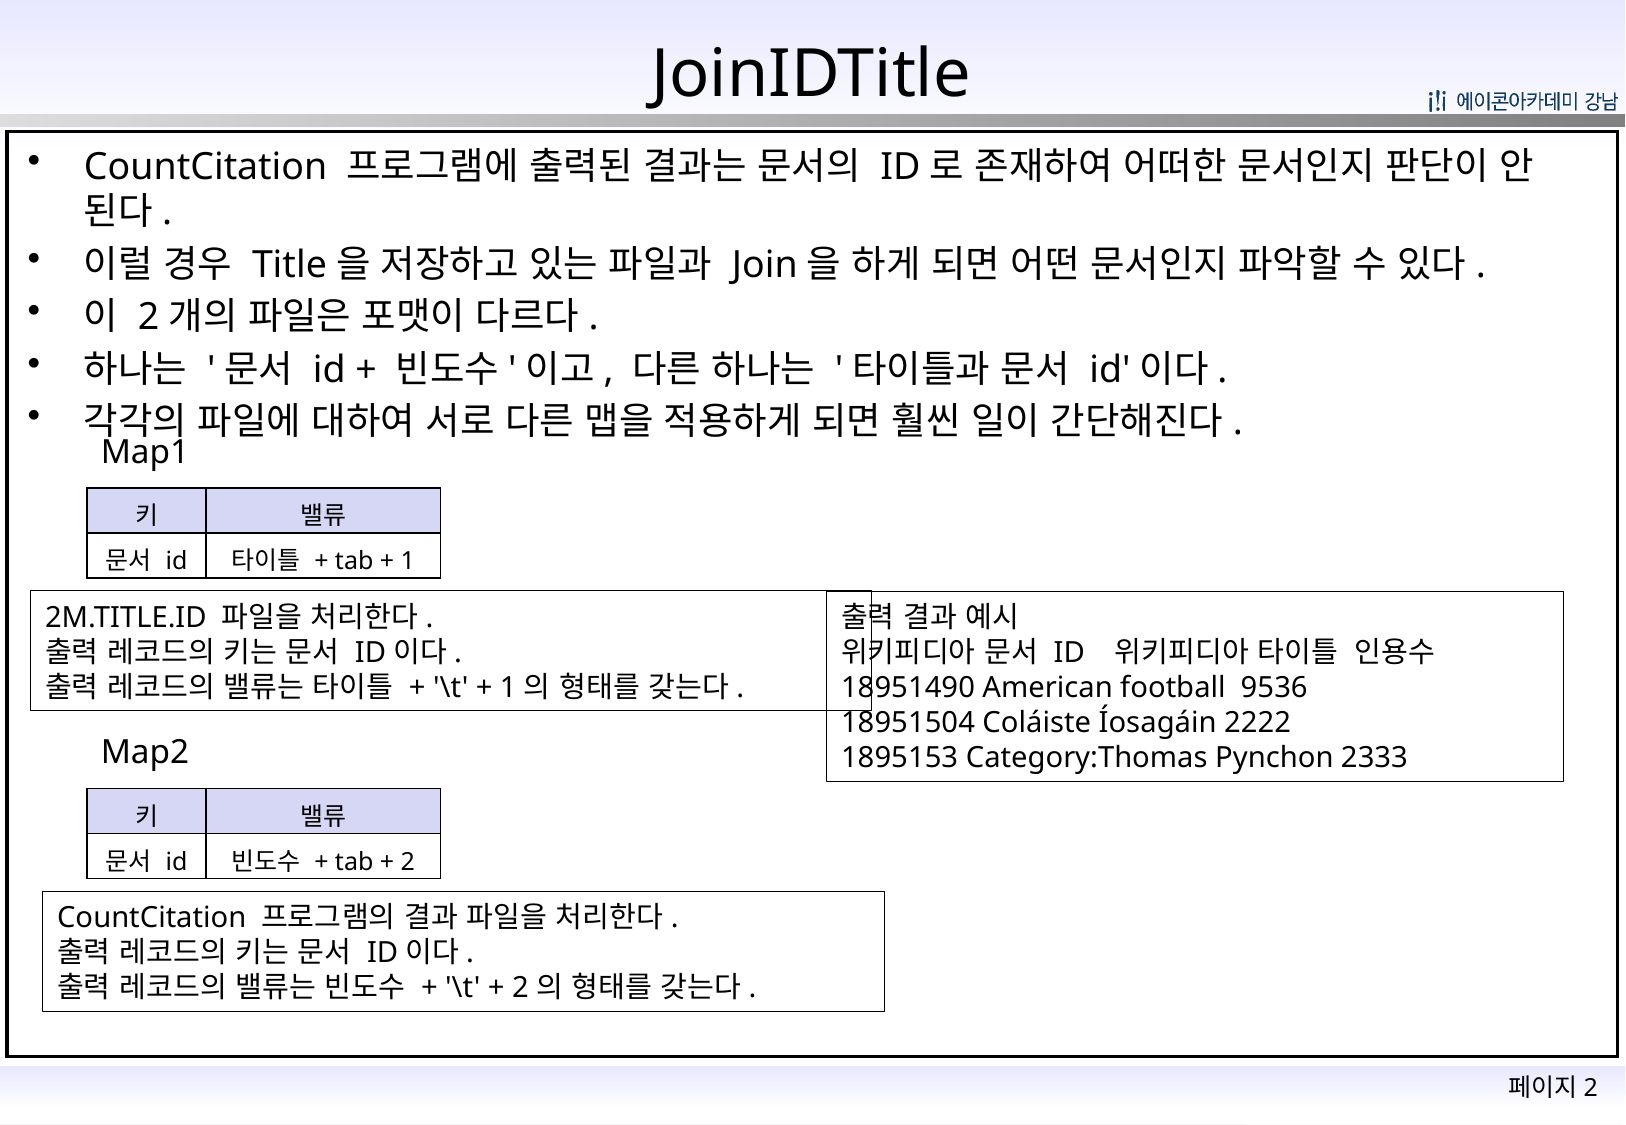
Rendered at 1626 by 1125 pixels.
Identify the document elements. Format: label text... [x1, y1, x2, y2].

table_header 키 [88, 489, 205, 532]
table_header 밸류 [207, 789, 440, 833]
table_cell 빈도수 + tab + 2 [207, 834, 440, 878]
table_cell 문서 id [88, 534, 205, 577]
text_box Map2 [85, 723, 235, 778]
table_cell 문서 id [88, 834, 205, 878]
picture [1429, 90, 1618, 112]
text_box 출력 결과 예시 위키피디아 문서 ID 위키피디아 타이틀 인용수 18951490 American football 9536 18951504 Coláiste Íosagáin 2222 1895153 Category:Thomas Pynchon 2333 [824, 589, 1566, 783]
list CountCitation 프로그램에 출력된 결과는 문서의 ID로 존재하여 어떠한 문서인지 판단이 안 된다. 이럴 경우 Title을 저장하고 있는 파일과 Join을 하게 되면 어떤 문서인지 파악할 수 있다. 이 2개의 파일은 포맷이 다르다. 하나는 '문서 id + 빈도수'이고, 다른 하나는 '타이틀과 문서 id'이다. 각각의 파일에 대하여 서로 다른 맵을 적용하게 되면 훨씬 일이 간단해진다. [12, 134, 1589, 788]
text_box Map1 [85, 422, 235, 478]
title JoinIDTitle [209, 26, 1413, 115]
table_header 밸류 [207, 489, 440, 532]
text_box CountCitation 프로그램의 결과 파일을 처리한다. 출력 레코드의 키는 문서 ID이다. 출력 레코드의 밸류는 빈도수 + '\t' + 2의 형태를 갖는다. [40, 889, 886, 1013]
table_header 키 [88, 789, 205, 833]
text_box 2M.TITLE.ID 파일을 처리한다. 출력 레코드의 키는 문서 ID이다. 출력 레코드의 밸류는 타이틀 + '\t' + 1의 형태를 갖는다. [28, 589, 824, 713]
table_cell 타이틀 + tab + 1 [207, 534, 440, 577]
